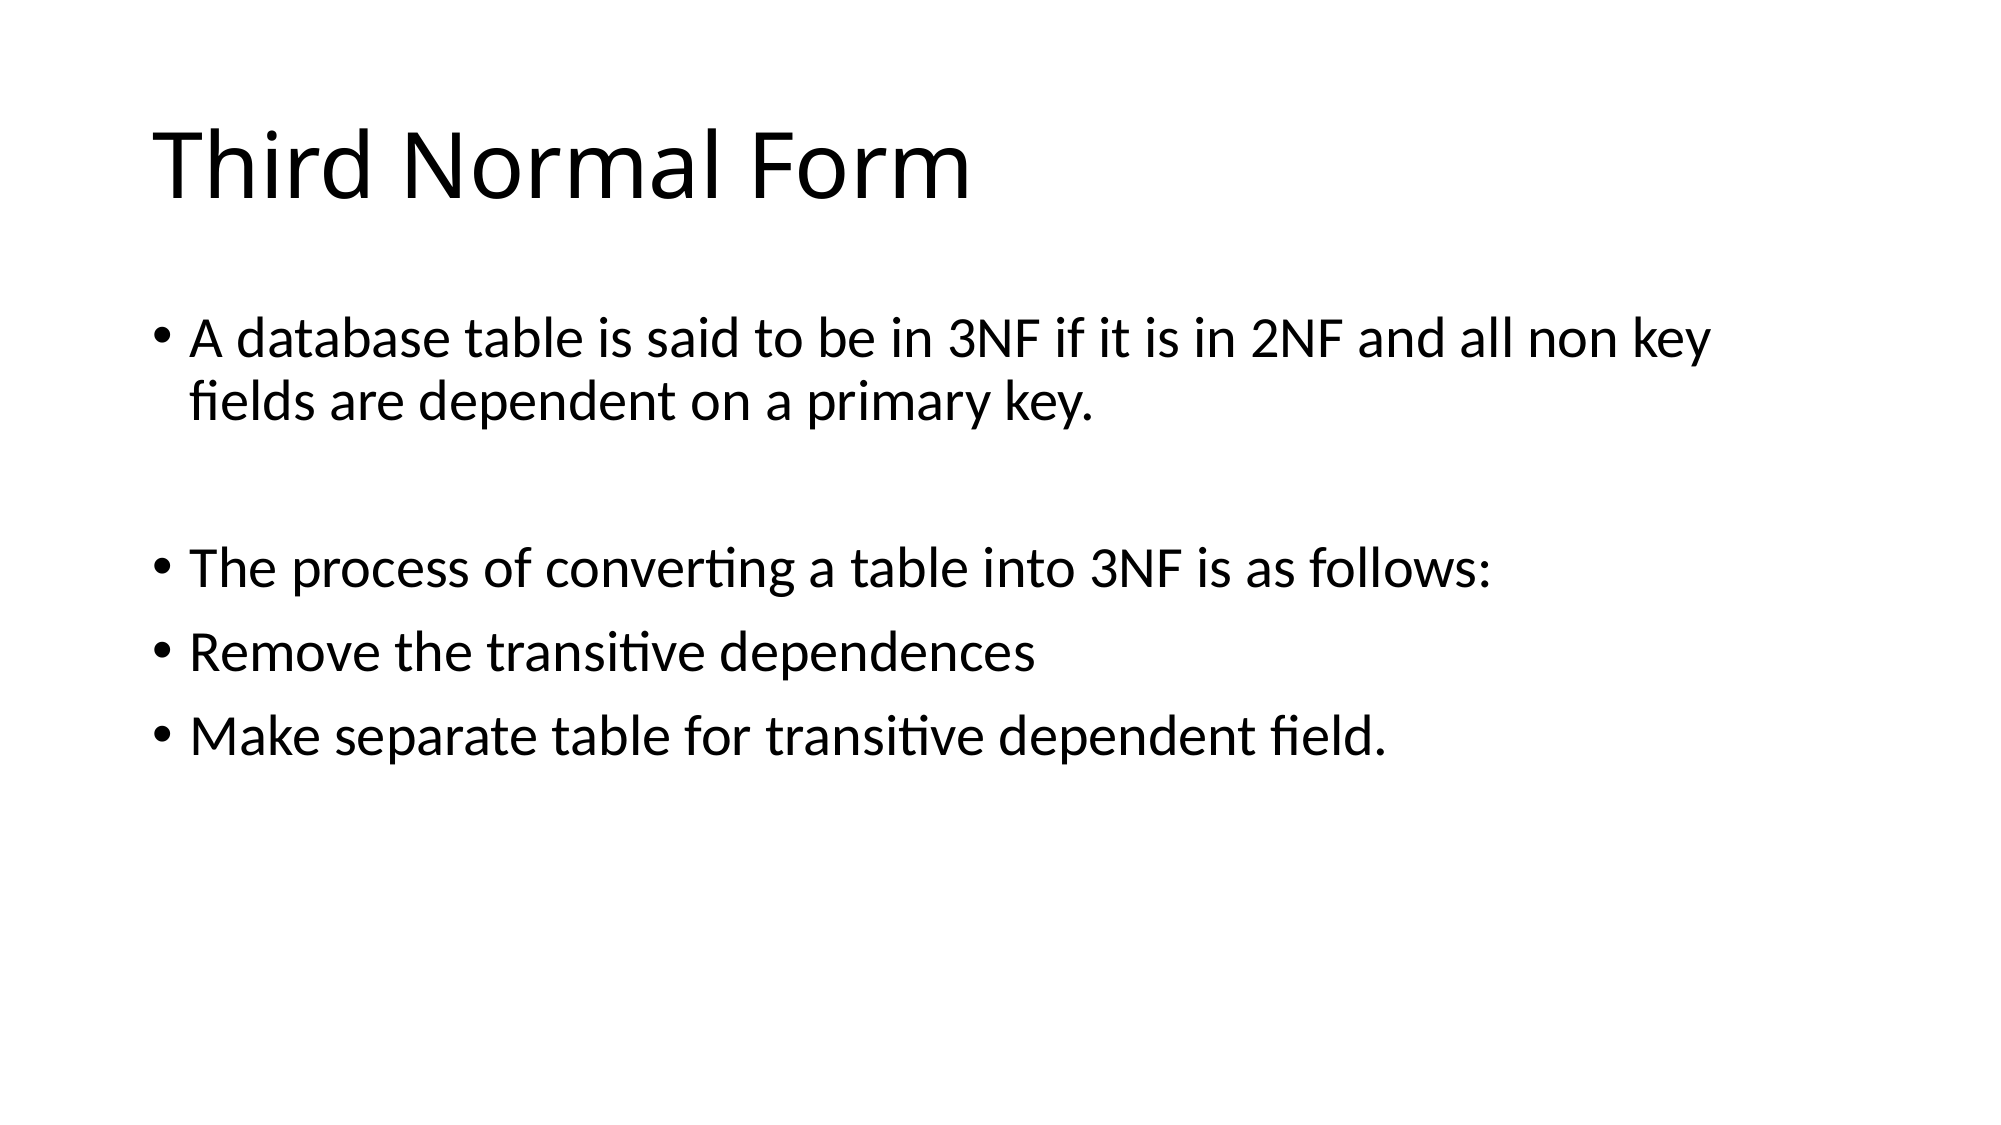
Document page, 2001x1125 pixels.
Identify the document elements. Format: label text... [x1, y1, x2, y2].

list A database table is said to be in 3NF if it is in 2NF and all non key fields are dependent on a primary key. The process of converting a table into 3NF is as follows: Remove the transitive dependences Make separate table for transitive dependent field. [137, 299, 1863, 1014]
title Third Normal Form [137, 59, 1863, 278]
